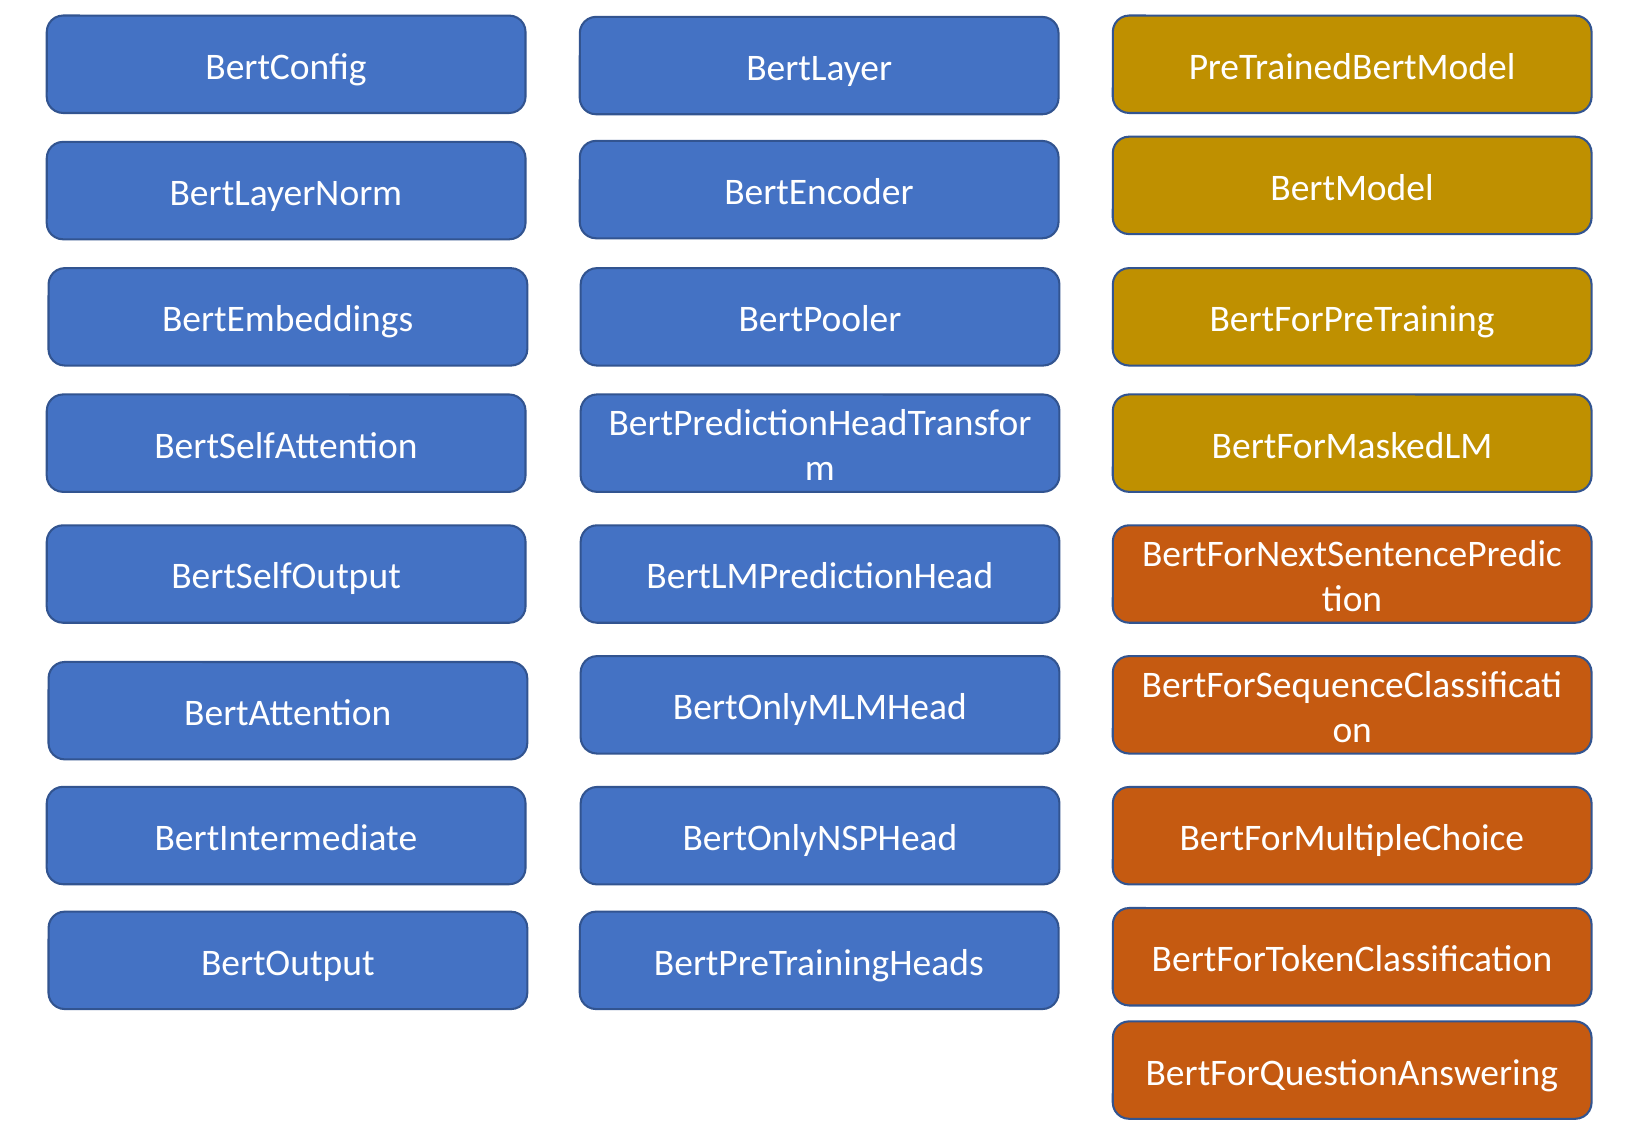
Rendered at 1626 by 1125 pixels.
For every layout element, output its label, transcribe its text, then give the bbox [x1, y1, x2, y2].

text_box BertModel [1111, 135, 1593, 236]
text_box BertEncoder [578, 139, 1060, 240]
text_box BertForMultipleChoice [1111, 785, 1593, 886]
text_box BertEmbeddings [47, 267, 529, 367]
text_box BertOnlyNSPHead [579, 785, 1061, 886]
text_box BertSelfAttention [45, 393, 527, 493]
text_box BertLayer [578, 15, 1060, 116]
text_box BertForQuestionAnswering [1111, 1020, 1593, 1120]
text_box BertConfig [45, 14, 527, 115]
text_box BertSelfOutput [45, 524, 527, 624]
text_box BertForPreTraining [1111, 267, 1593, 367]
text_box BertForMaskedLM [1111, 393, 1593, 493]
text_box BertForNextSentencePrediction [1111, 524, 1593, 624]
text_box BertForSequenceClassification [1111, 655, 1593, 755]
text_box PreTrainedBertModel [1111, 14, 1593, 115]
text_box BertAttention [47, 660, 529, 761]
text_box BertLayerNorm [45, 140, 527, 241]
text_box BertLMPredictionHead [579, 524, 1061, 624]
text_box BertIntermediate [45, 785, 527, 886]
text_box BertOnlyMLMHead [579, 655, 1061, 755]
text_box BertForTokenClassification [1111, 906, 1593, 1007]
text_box BertPooler [579, 267, 1061, 367]
text_box BertOutput [47, 910, 529, 1011]
text_box BertPreTrainingHeads [578, 910, 1060, 1011]
text_box BertPredictionHeadTransform [579, 393, 1061, 493]
